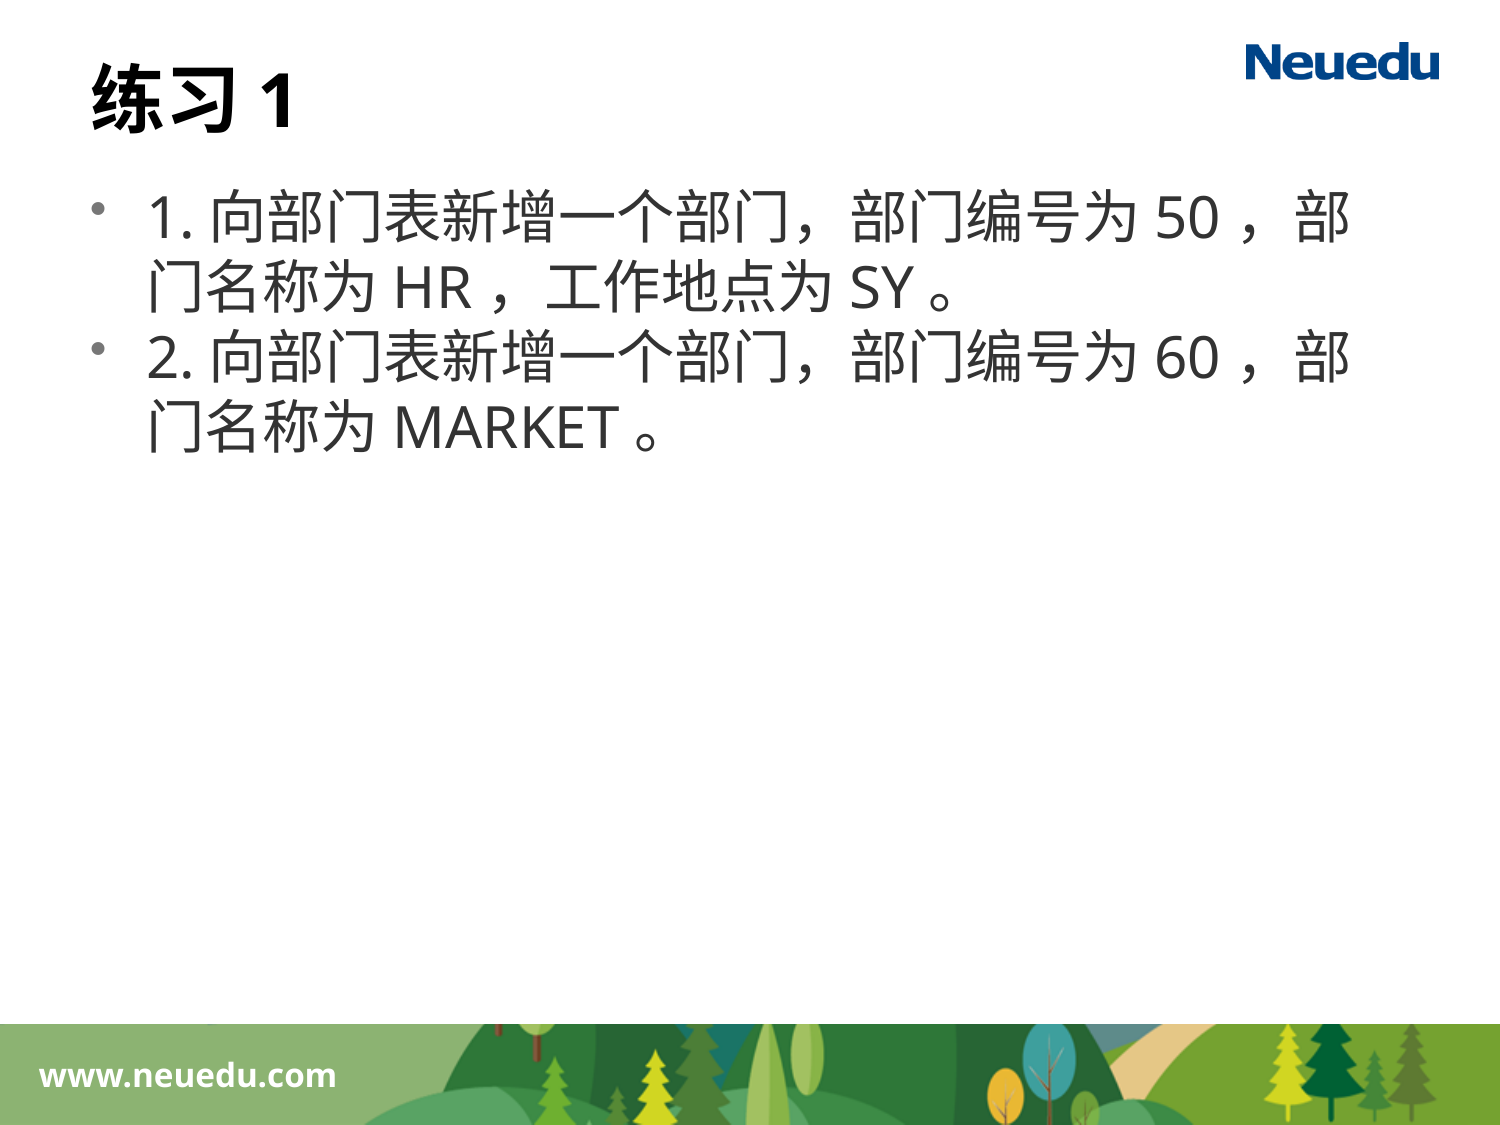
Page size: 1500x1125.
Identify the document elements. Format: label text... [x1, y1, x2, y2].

list 1.向部门表新增一个部门，部门编号为50，部门名称为HR，工作地点为SY。 2.向部门表新增一个部门，部门编号为60，部门名称为MARKET。 [75, 172, 1412, 988]
picture [0, 1024, 1500, 1125]
picture [1246, 42, 1439, 80]
title 练习1 [75, 45, 1425, 150]
